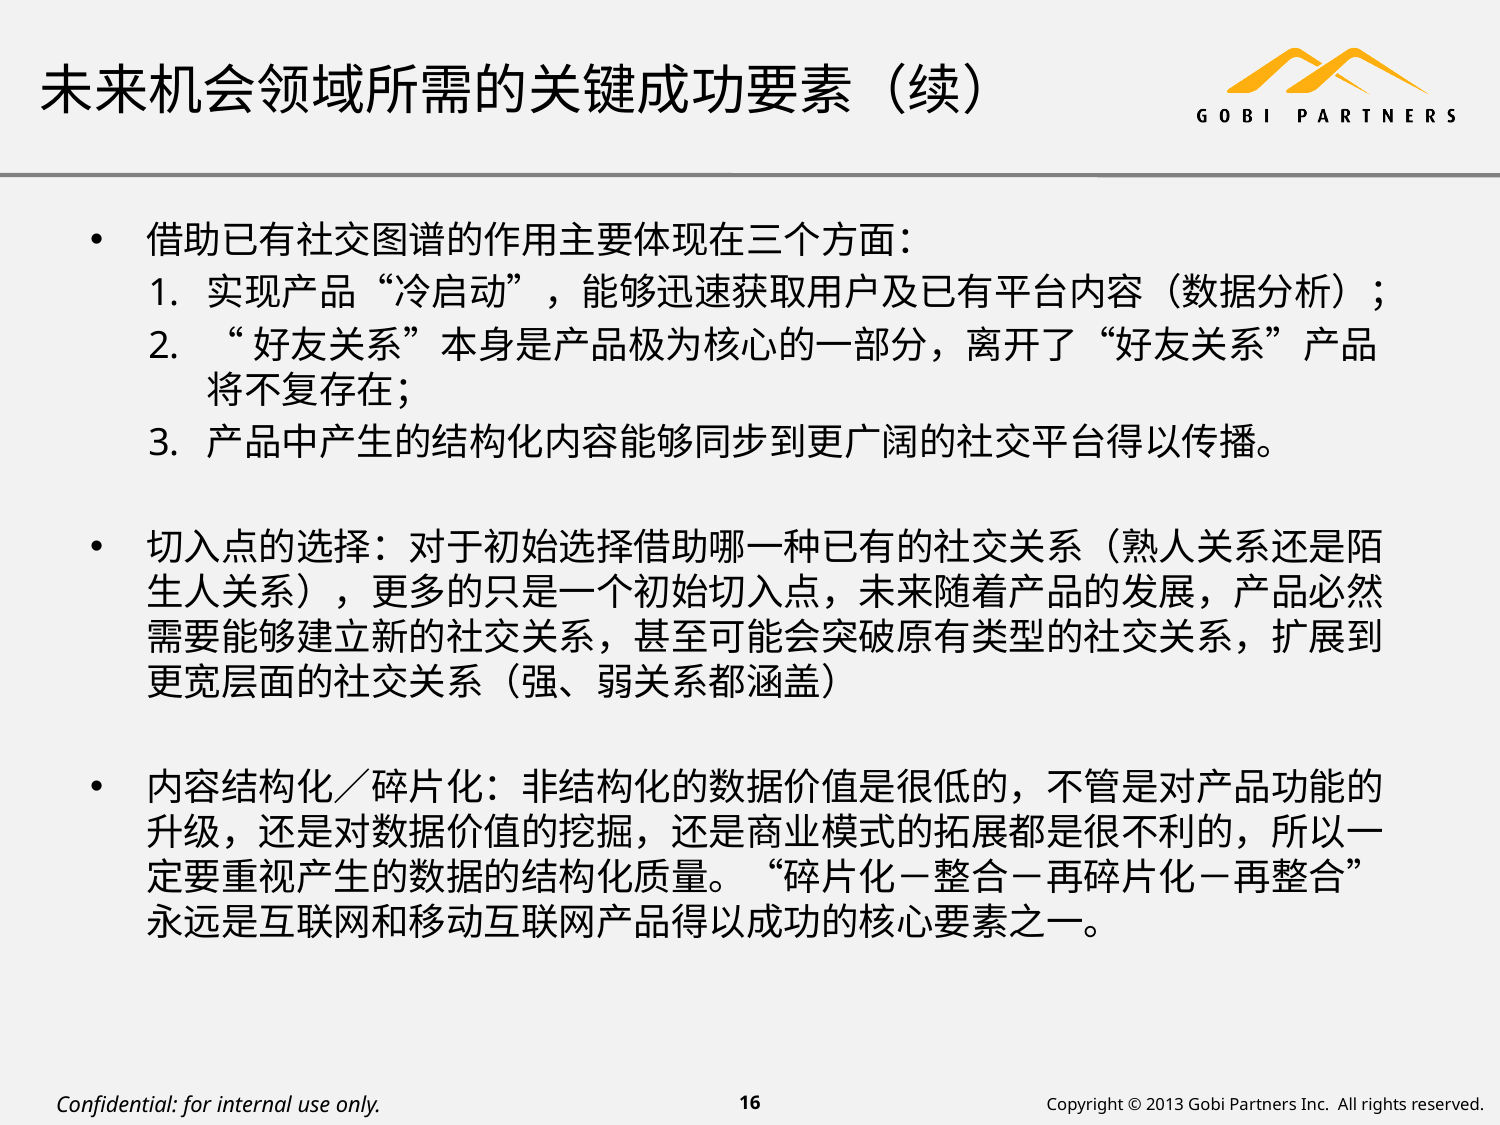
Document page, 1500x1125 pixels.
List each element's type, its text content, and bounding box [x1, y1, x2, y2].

list 借助已有社交图谱的作用主要体现在三个方面： 实现产品“冷启动”，能够迅速获取用户及已有平台内容（数据分析）； “好友关系”本身是产品极为核心的一部分，离开了“好友关系”产品将不复存在； 产品中产生的结构化内容能够同步到更广阔的社交平台得以传播。 切入点的选择：对于初始选择借助哪一种已有的社交关系（熟人关系还是陌生人关系），更多的只是一个初始切入点，未来随着产品的发展，产品必然需要能够建立新的社交关系，甚至可能会突破原有类型的社交关系，扩展到更宽层面的社交关系（强、弱关系都涵盖） 内容结构化／碎片化：非结构化的数据价值是很低的，不管是对产品功能的升级，还是对数据价值的挖掘，还是商业模式的拓展都是很不利的，所以一定要重视产生的数据的结构化质量。“碎片化－整合－再碎片化－再整合”永远是互联网和移动互联网产品得以成功的核心要素之一。 [74, 207, 1426, 951]
title 未来机会领域所需的关键成功要素（续） [24, 0, 1226, 176]
picture [1226, 31, 1465, 141]
